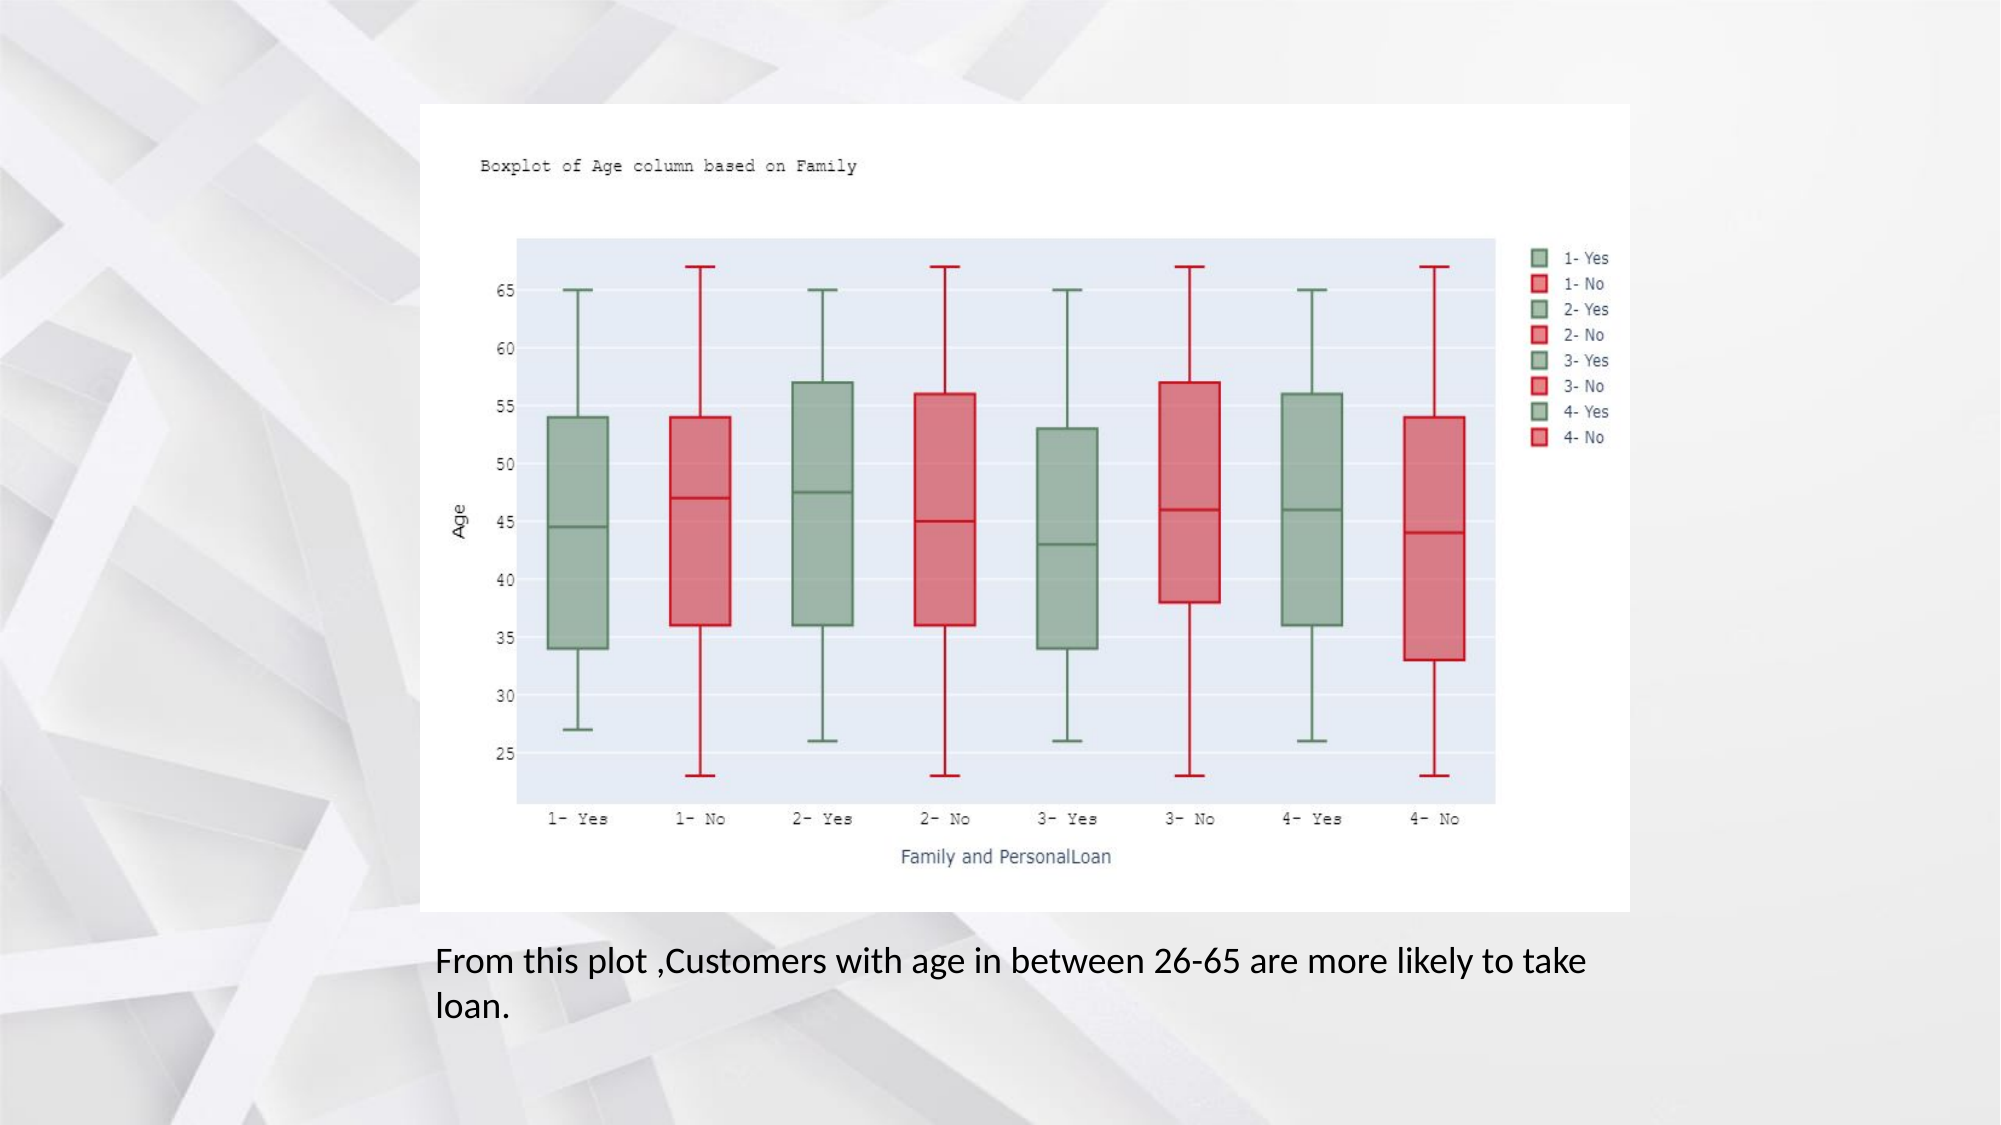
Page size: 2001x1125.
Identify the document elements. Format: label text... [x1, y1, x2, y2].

text_box From this plot ,Customers with age in between 26-65 are more likely to take loan. [420, 928, 1630, 1034]
picture [0, 0, 2001, 1125]
